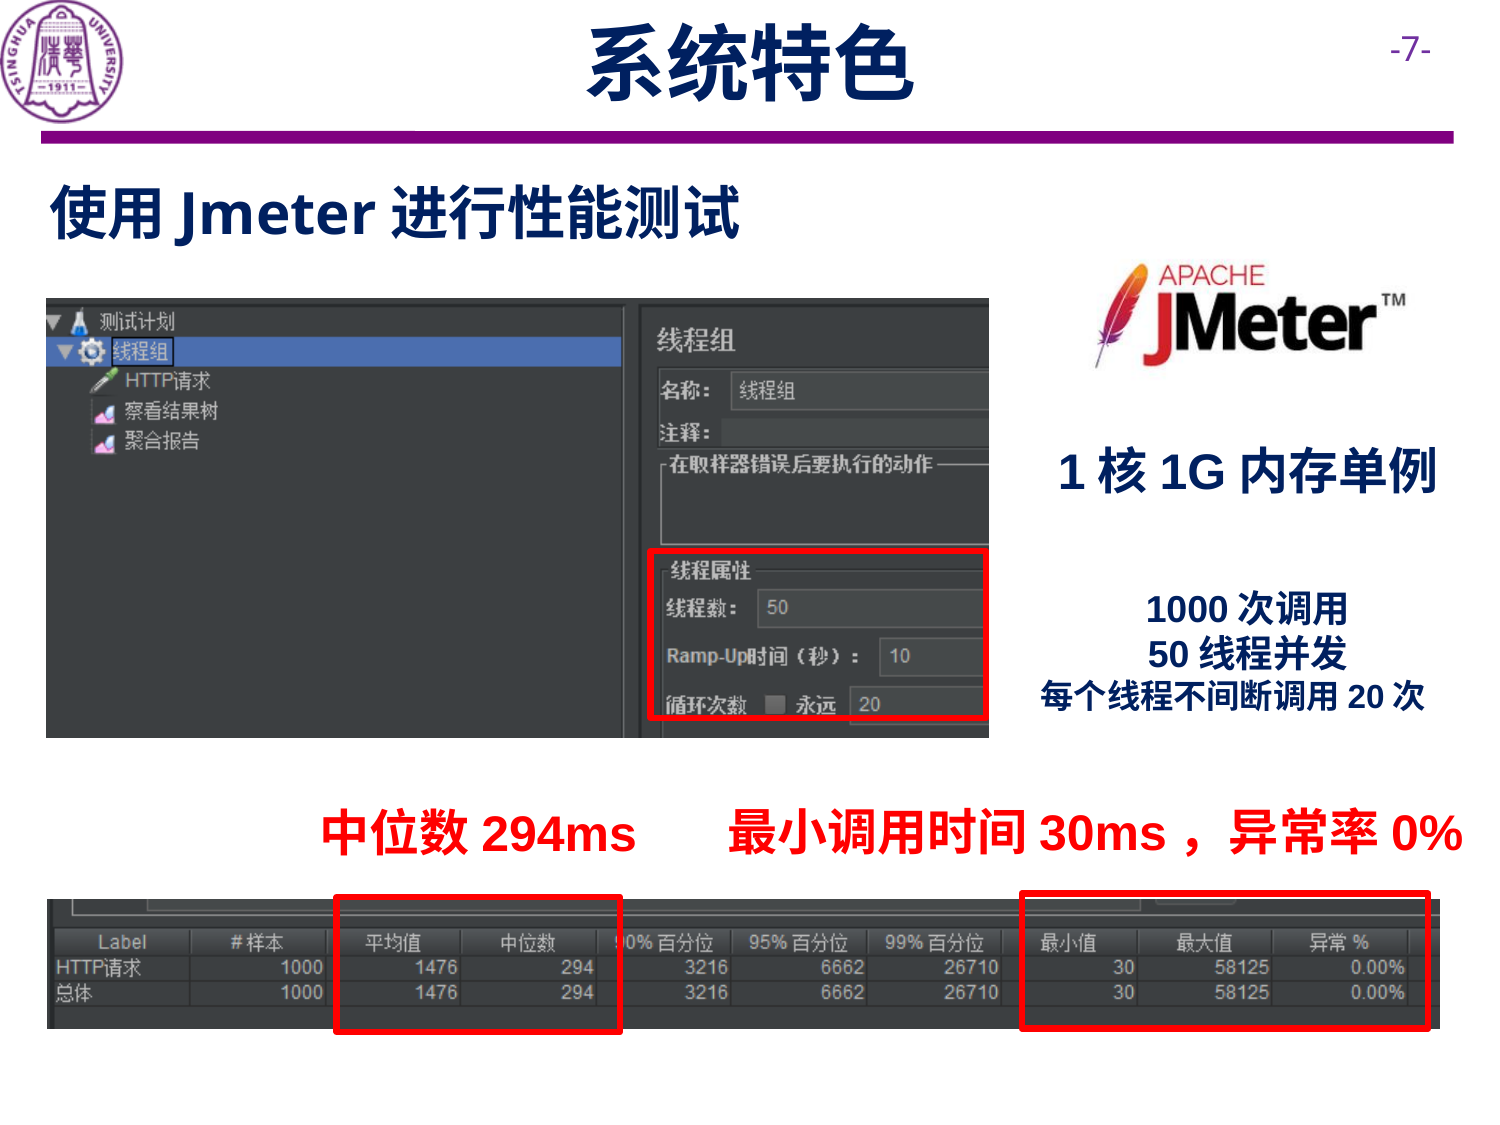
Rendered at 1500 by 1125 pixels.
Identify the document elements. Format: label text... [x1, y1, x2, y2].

picture [0, 0, 123, 124]
text_box 1000次调用 50线程并发 每个线程不间断调用20次 [1025, 577, 1471, 723]
picture [46, 898, 1440, 1029]
picture [1080, 207, 1424, 450]
picture [46, 298, 990, 739]
text_box 1核1G内存单例 [1043, 431, 1454, 507]
text_box 系统特色 [123, 0, 1376, 124]
text_box [1020, 891, 1430, 897]
text_box 中位数294ms [304, 793, 652, 869]
text_box 使用Jmeter进行性能测试 [34, 168, 756, 254]
text_box 最小调用时间30ms，异常率0% [712, 793, 1478, 868]
